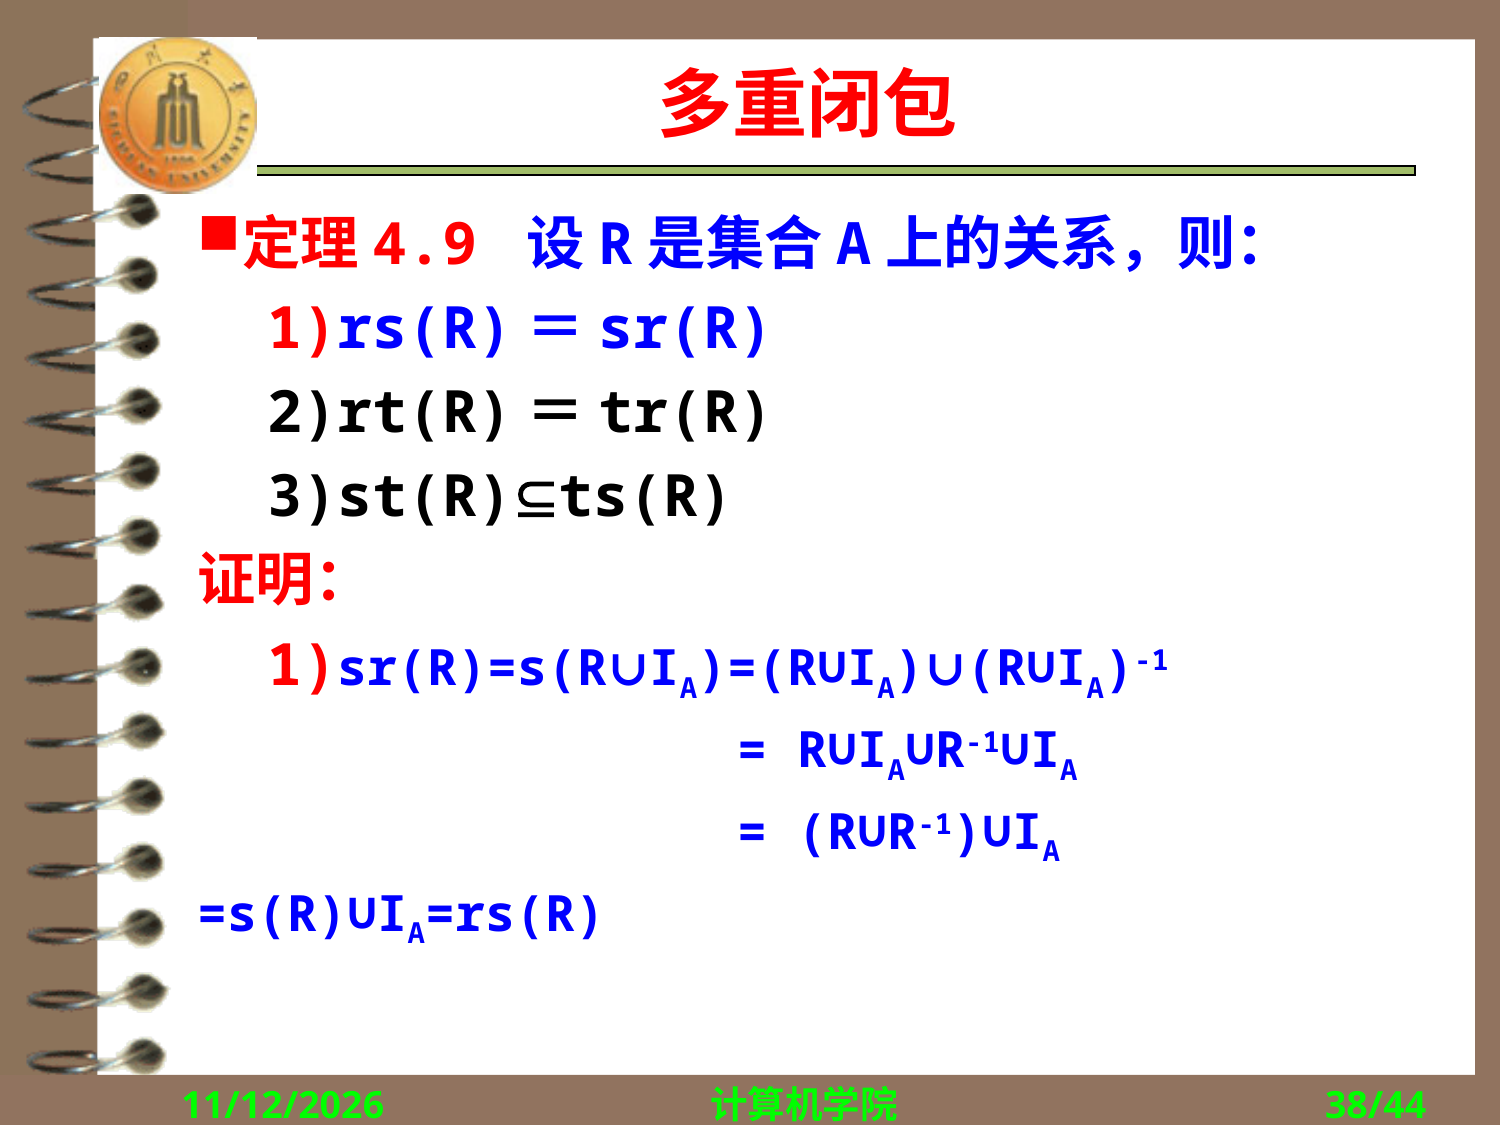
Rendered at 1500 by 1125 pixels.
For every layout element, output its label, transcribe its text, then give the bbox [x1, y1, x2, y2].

text_box 多重闭包 [206, 42, 1409, 161]
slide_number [166, 1073, 479, 1100]
picture [0, 0, 257, 1075]
footer 计算机学院 [479, 1073, 1128, 1100]
text_box 定理4.9 设R是集合A上的关系，则： 1)rs(R)＝sr(R) 2)rt(R)＝tr(R) 3)st(R)ts(R) 证明： 1)sr(R)=s(R∪IA)=(R∪IA)∪(R∪IA)-1 = R∪IA∪R-1∪IA = (R∪R-1)∪IA =s(R)∪IA=rs(R) [183, 184, 1471, 957]
slide_number 38/44 [1128, 1073, 1442, 1100]
